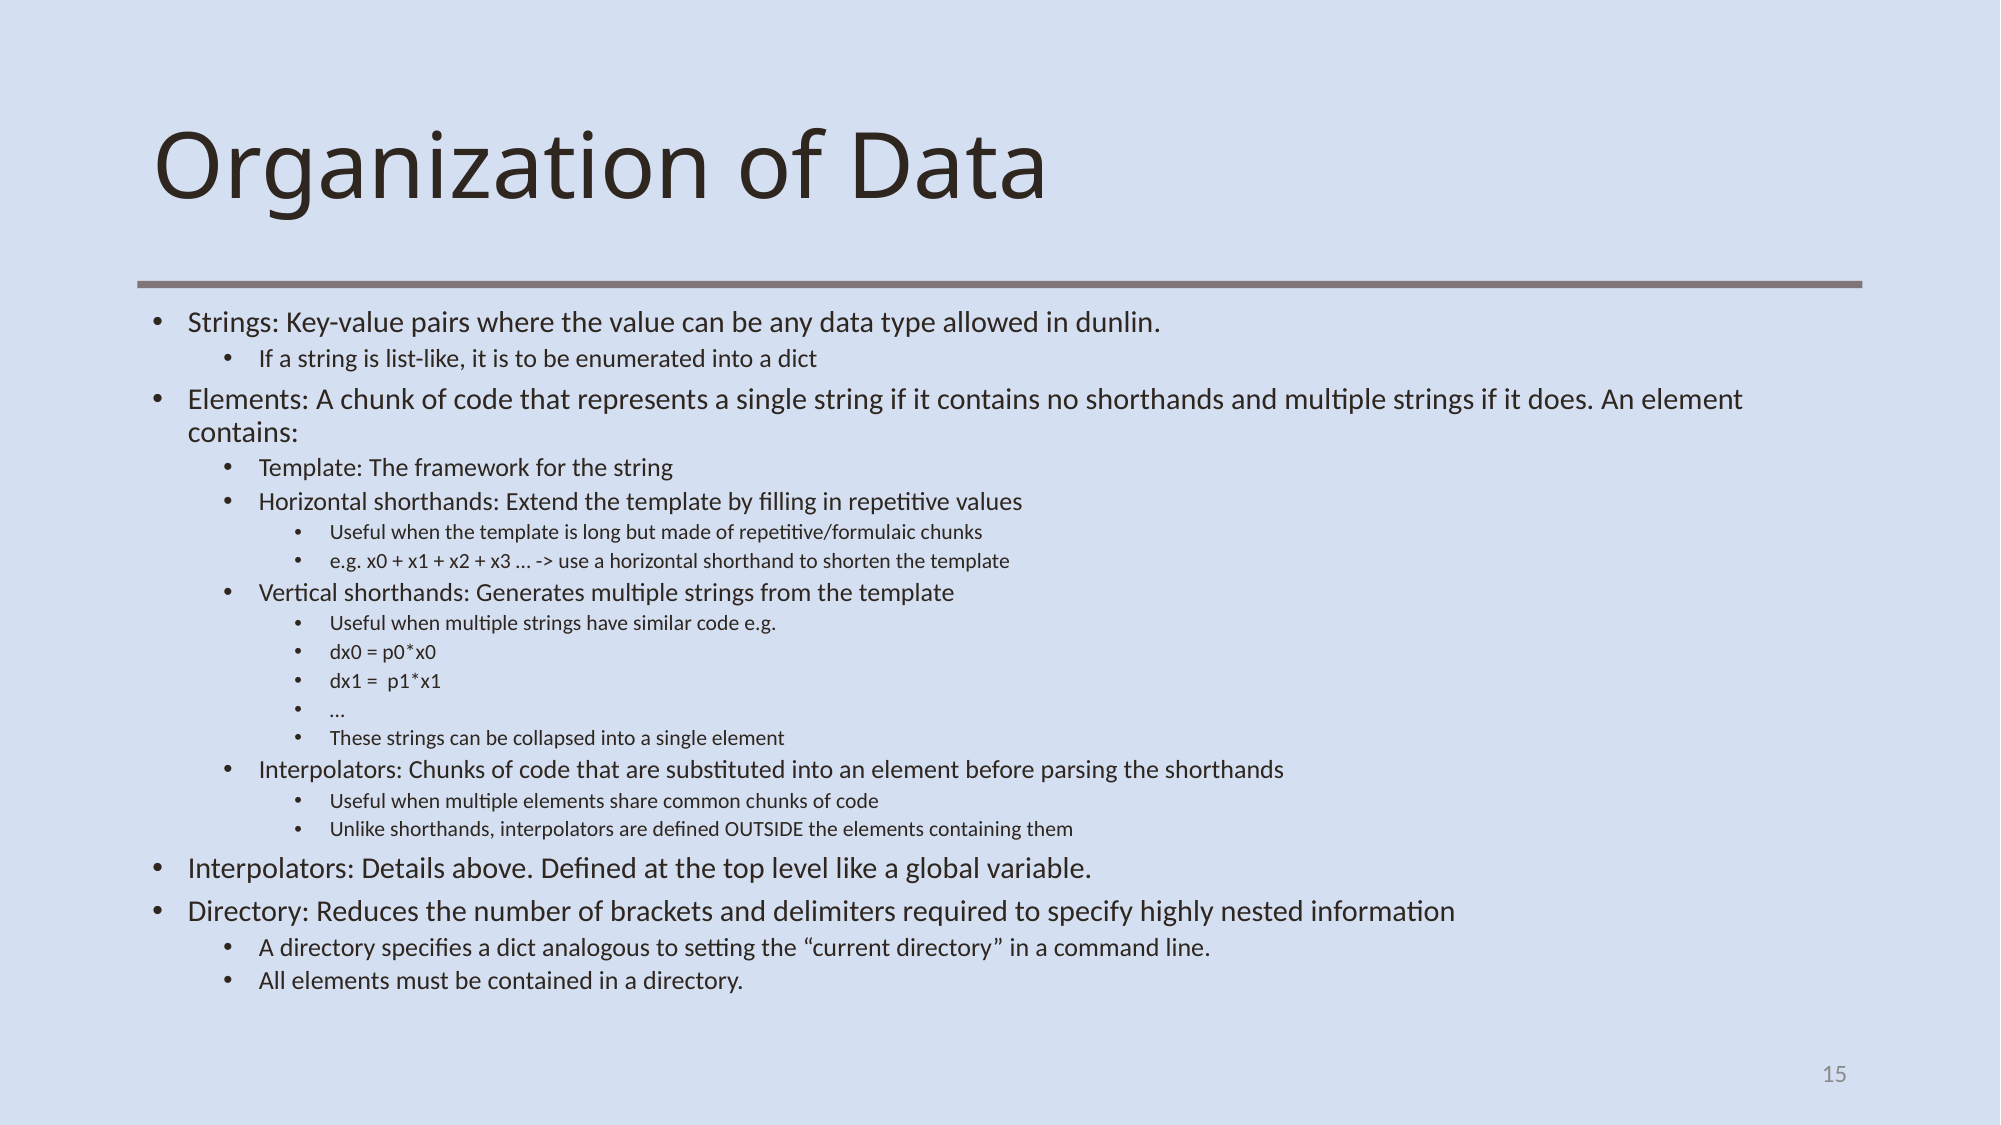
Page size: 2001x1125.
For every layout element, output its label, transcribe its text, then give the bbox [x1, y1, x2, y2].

slide_number 15 [1412, 1042, 1863, 1103]
list Strings: Key-value pairs where the value can be any data type allowed in dunlin. If a string is list-like, it is to be enumerated into a dict Elements: A chunk of code that represents a single string if it contains no shorthands and multiple strings if it does. An element contains: Template: The framework for the string Horizontal shorthands: Extend the template by filling in repetitive values Useful when the template is long but made of repetitive/formulaic chunks e.g. x0 + x1 + x2 + x3 … -> use a horizontal shorthand to shorten the template Vertical shorthands: Generates multiple strings from the template Useful when multiple strings have similar code e.g. dx0 = p0*x0 dx1 = p1*x1 … These strings can be collapsed into a single element Interpolators: Chunks of code that are substituted into an element before parsing the shorthands Useful when multiple elements share common chunks of code Unlike shorthands, interpolators are defined OUTSIDE the elements containing them Interpolators: Details above. Defined at the top level like a global variable. Directory: Reduces the number of brackets and delimiters required to specify highly nested information A directory specifies a dict analogous to setting the “current directory” in a command line. All elements must be contained in a directory. [137, 299, 1863, 1014]
title Organization of Data [137, 59, 1863, 278]
